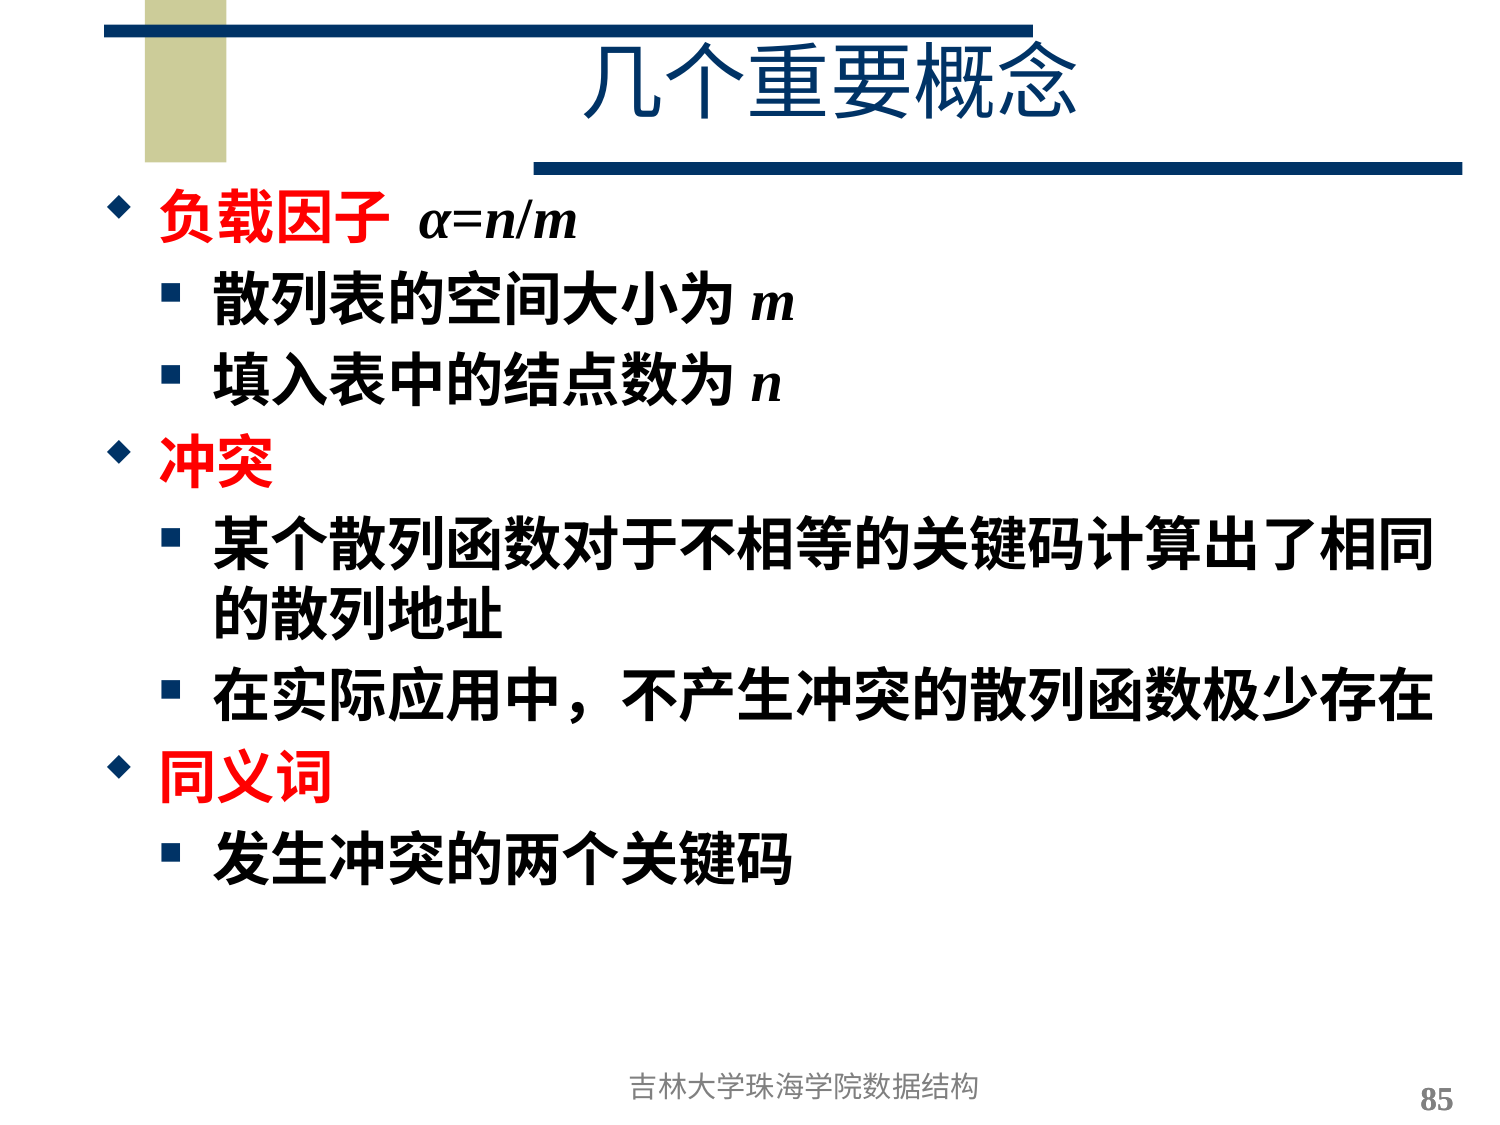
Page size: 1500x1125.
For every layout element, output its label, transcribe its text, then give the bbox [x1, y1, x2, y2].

title 几个重要概念 [225, 37, 1436, 172]
list 负载因子 α=n/m 散列表的空间大小为m 填入表中的结点数为n 冲突 某个散列函数对于不相等的关键码计算出了相同的散列地址 在实际应用中，不产生冲突的散列函数极少存在 同义词 发生冲突的两个关键码 [87, 172, 1500, 810]
footer 吉林大学珠海学院数据结构 [610, 1042, 999, 1118]
